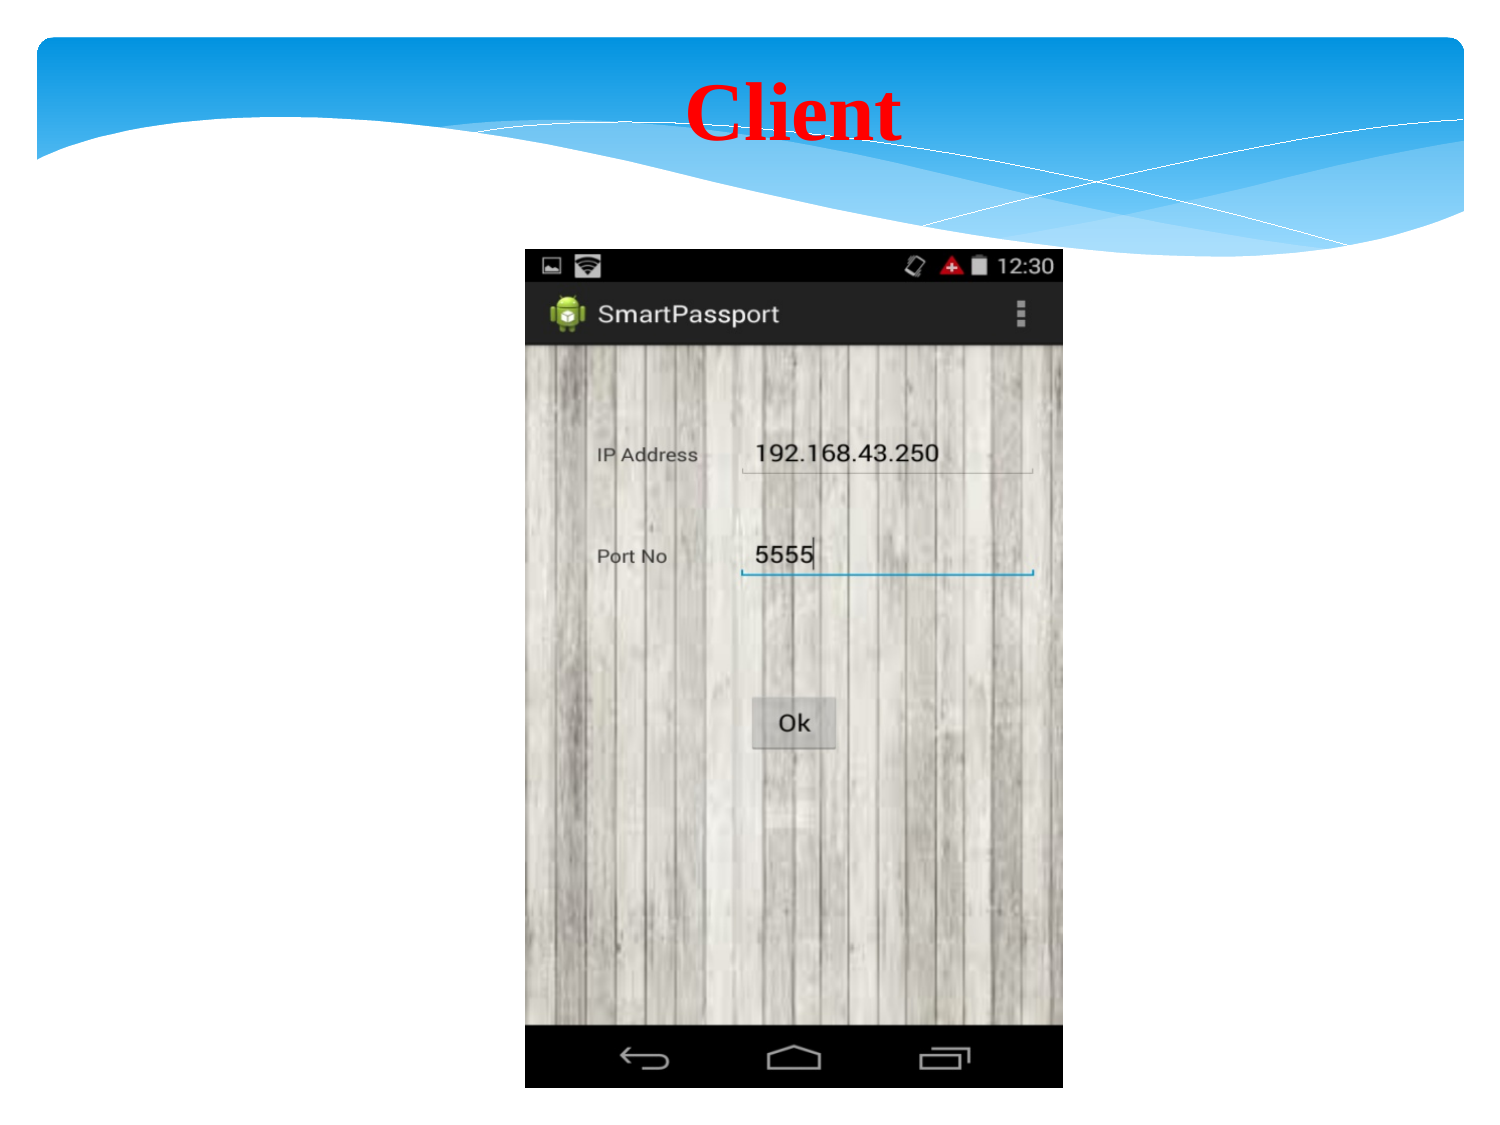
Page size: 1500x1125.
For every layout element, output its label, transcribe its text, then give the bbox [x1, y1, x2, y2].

picture [524, 249, 1063, 1088]
text_box Client [481, 0, 1107, 390]
